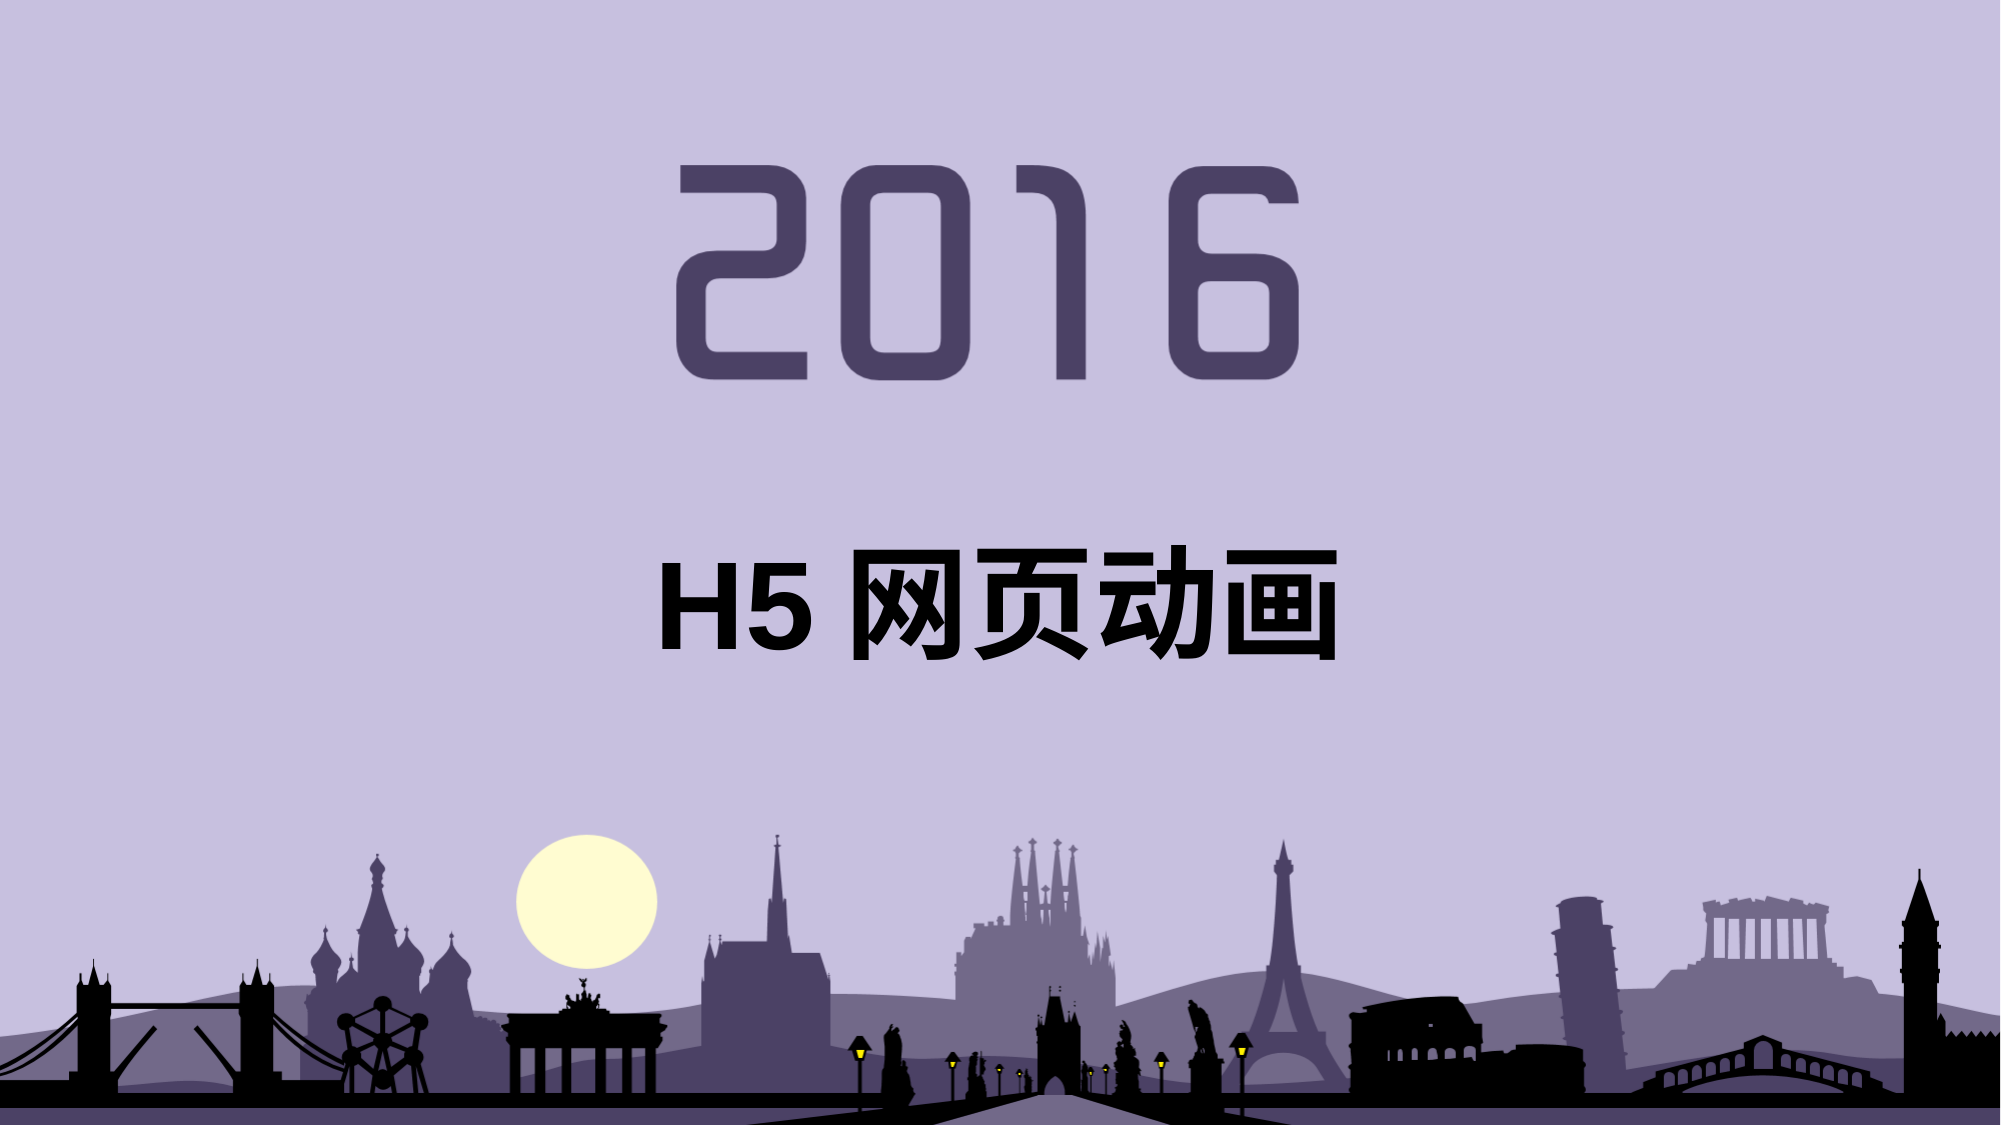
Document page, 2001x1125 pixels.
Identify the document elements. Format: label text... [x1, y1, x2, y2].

picture [0, 0, 2001, 1125]
title H5网页动画 [249, 393, 1750, 685]
